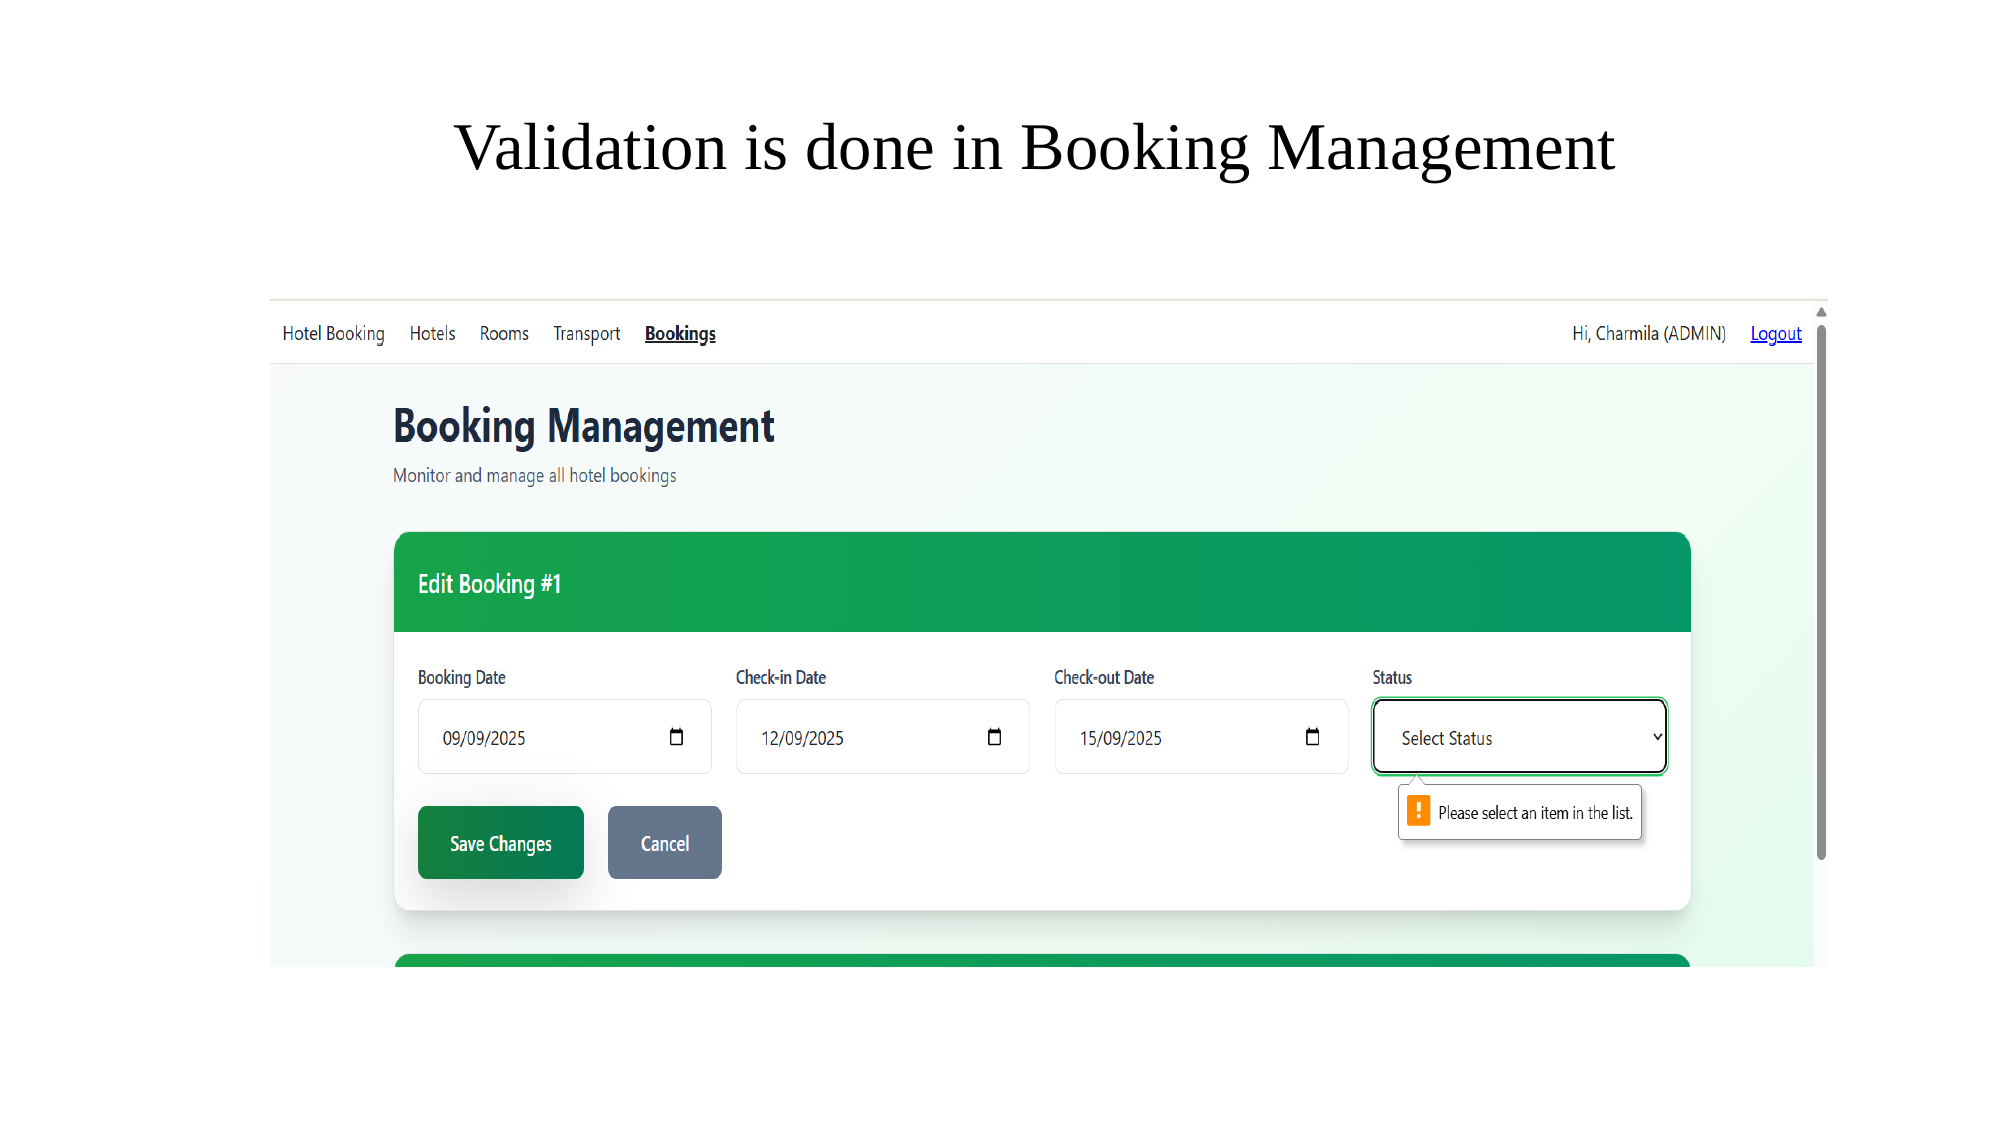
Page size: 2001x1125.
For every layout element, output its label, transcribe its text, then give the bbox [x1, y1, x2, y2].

picture [270, 297, 1828, 967]
text_box Validation is done in Booking Management [438, 95, 1670, 190]
